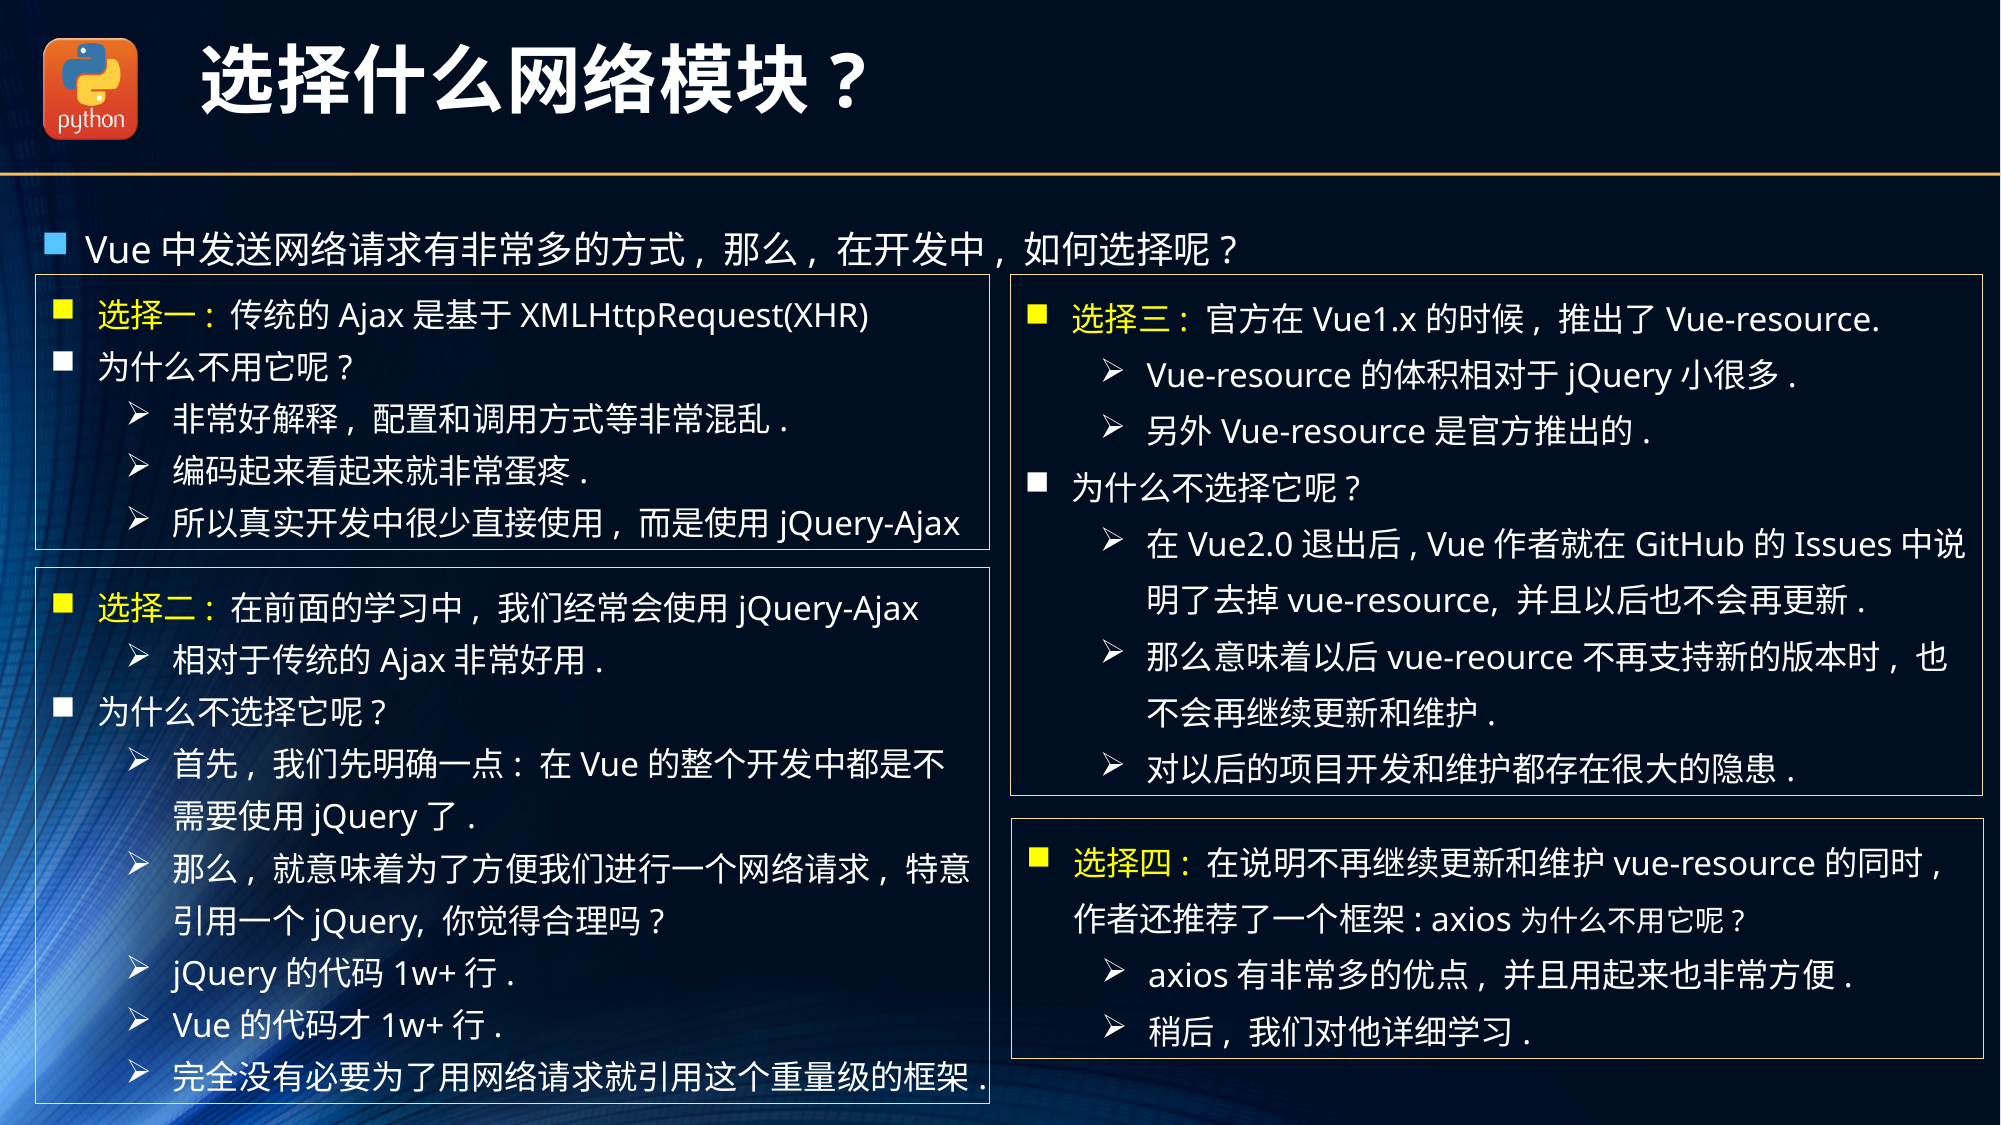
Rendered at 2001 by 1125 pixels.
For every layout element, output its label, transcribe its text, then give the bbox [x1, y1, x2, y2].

picture [0, 0, 2001, 172]
text_box 选择一: 传统的Ajax是基于XMLHttpRequest(XHR) 为什么不用它呢? 非常好解释, 配置和调用方式等非常混乱. 编码起来看起来就非常蛋疼. 所以真实开发中很少直接使用, 而是使用jQuery-Ajax [35, 274, 990, 550]
text_box 选择二: 在前面的学习中, 我们经常会使用jQuery-Ajax 相对于传统的Ajax非常好用. 为什么不选择它呢? 首先, 我们先明确一点: 在Vue的整个开发中都是不需要使用jQuery了. 那么, 就意味着为了方便我们进行一个网络请求, 特意引用一个jQuery, 你觉得合理吗? jQuery的代码1w+行. Vue的代码才1w+行. 完全没有必要为了用网络请求就引用这个重量级的框架. [35, 567, 990, 1104]
picture [0, 176, 2001, 1125]
text_box 选择三: 官方在Vue1.x的时候, 推出了Vue-resource. Vue-resource的体积相对于jQuery小很多. 另外Vue-resource是官方推出的. 为什么不选择它呢? 在Vue2.0退出后, Vue作者就在GitHub的Issues中说明了去掉vue-resource, 并且以后也不会再更新. 那么意味着以后vue-reource不再支持新的版本时, 也不会再继续更新和维护. 对以后的项目开发和维护都存在很大的隐患. [1010, 274, 1983, 796]
list Vue中发送网络请求有非常多的方式, 那么, 在开发中, 如何选择呢? [26, 196, 1974, 1106]
title 选择什么网络模块? [184, 35, 1875, 145]
text_box 选择四: 在说明不再继续更新和维护vue-resource的同时, 作者还推荐了一个框架: axios为什么不用它呢? axios有非常多的优点, 并且用起来也非常方便. 稍后, 我们对他详细学习. [1011, 818, 1984, 1059]
